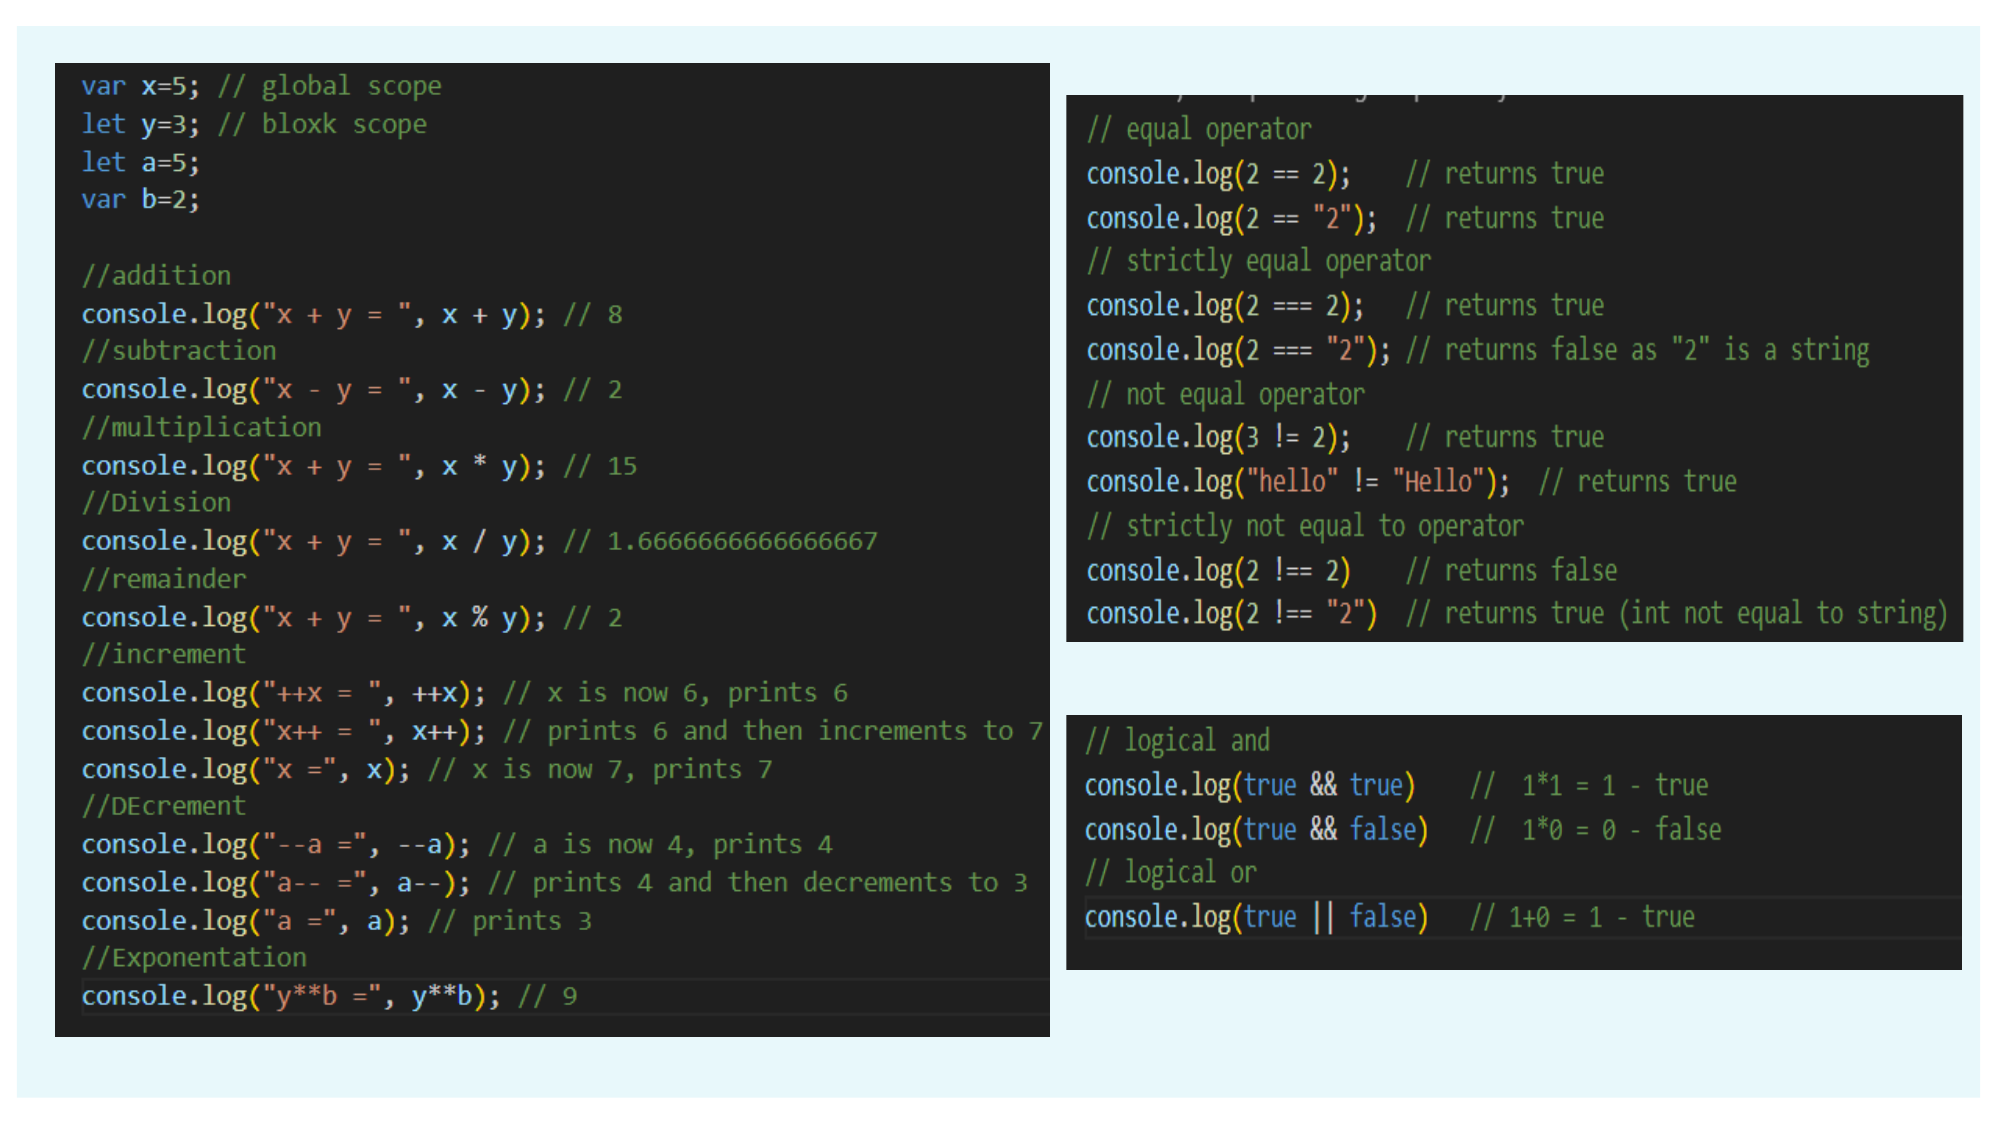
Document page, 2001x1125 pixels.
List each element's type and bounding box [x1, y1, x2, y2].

picture [55, 63, 1050, 1037]
picture [1066, 715, 1964, 1056]
text_box [16, 25, 1981, 1099]
picture [1066, 95, 1964, 642]
